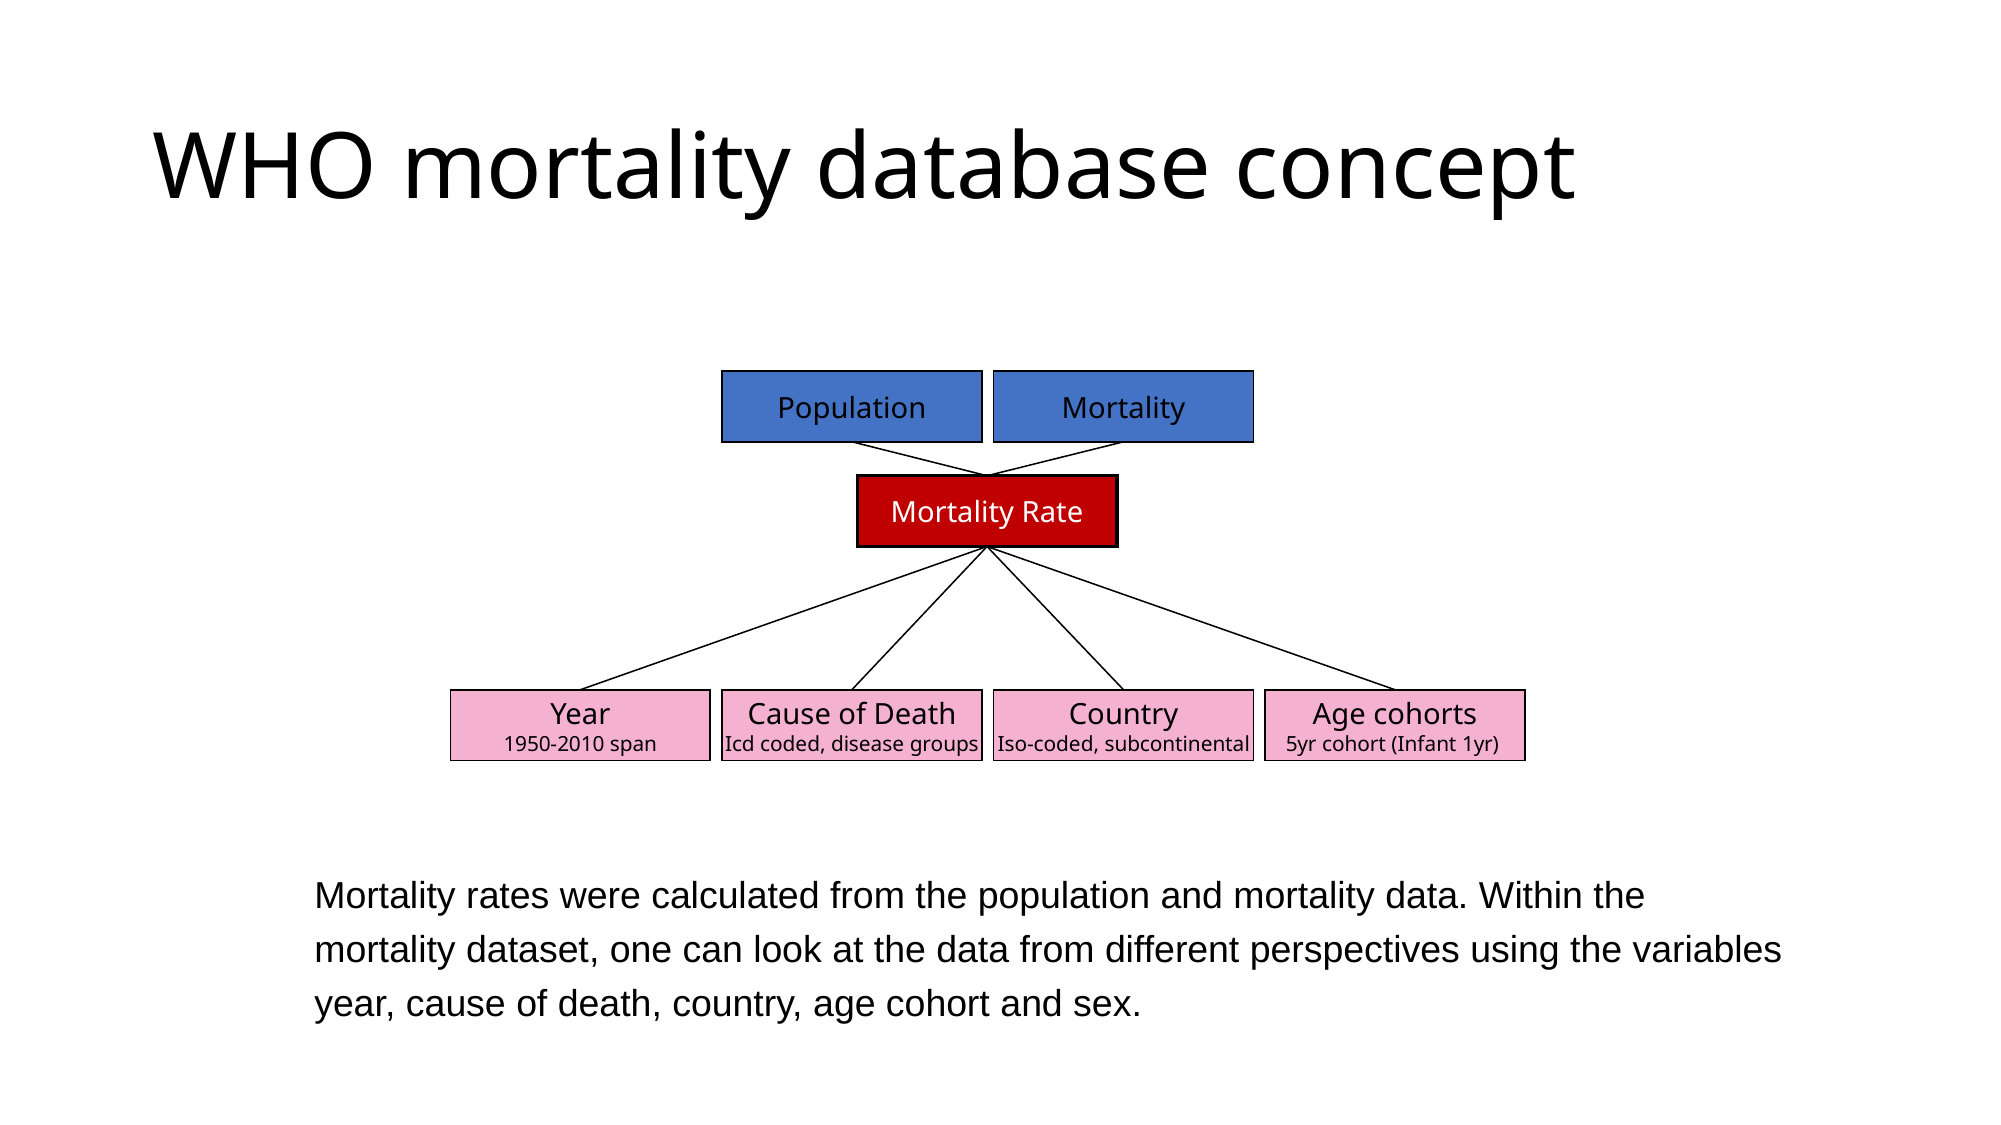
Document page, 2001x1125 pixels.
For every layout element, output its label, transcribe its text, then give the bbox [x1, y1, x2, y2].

title WHO mortality database concept [137, 59, 1863, 278]
text_box Mortality rates were calculated from the population and mortality data. Within the mortality dataset, one can look at the data from different perspectives using the variables year, cause of death, country, age cohort and sex. [299, 854, 1811, 1031]
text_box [450, 371, 1526, 761]
